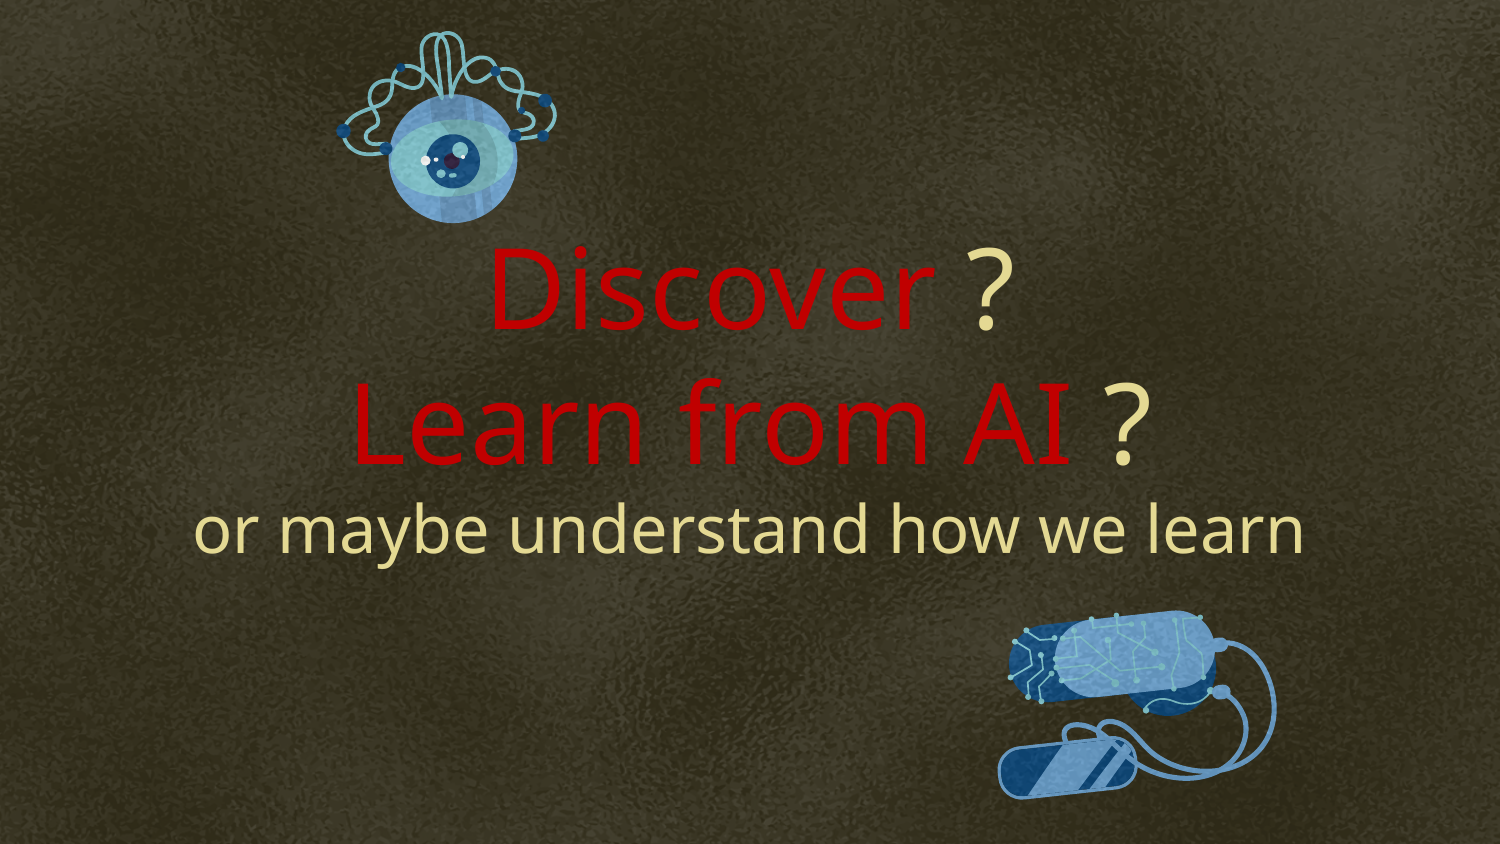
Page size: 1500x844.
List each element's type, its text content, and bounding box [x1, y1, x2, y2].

text_box Discover ? Learn from AI ? or maybe understand how we learn [144, 209, 1356, 575]
